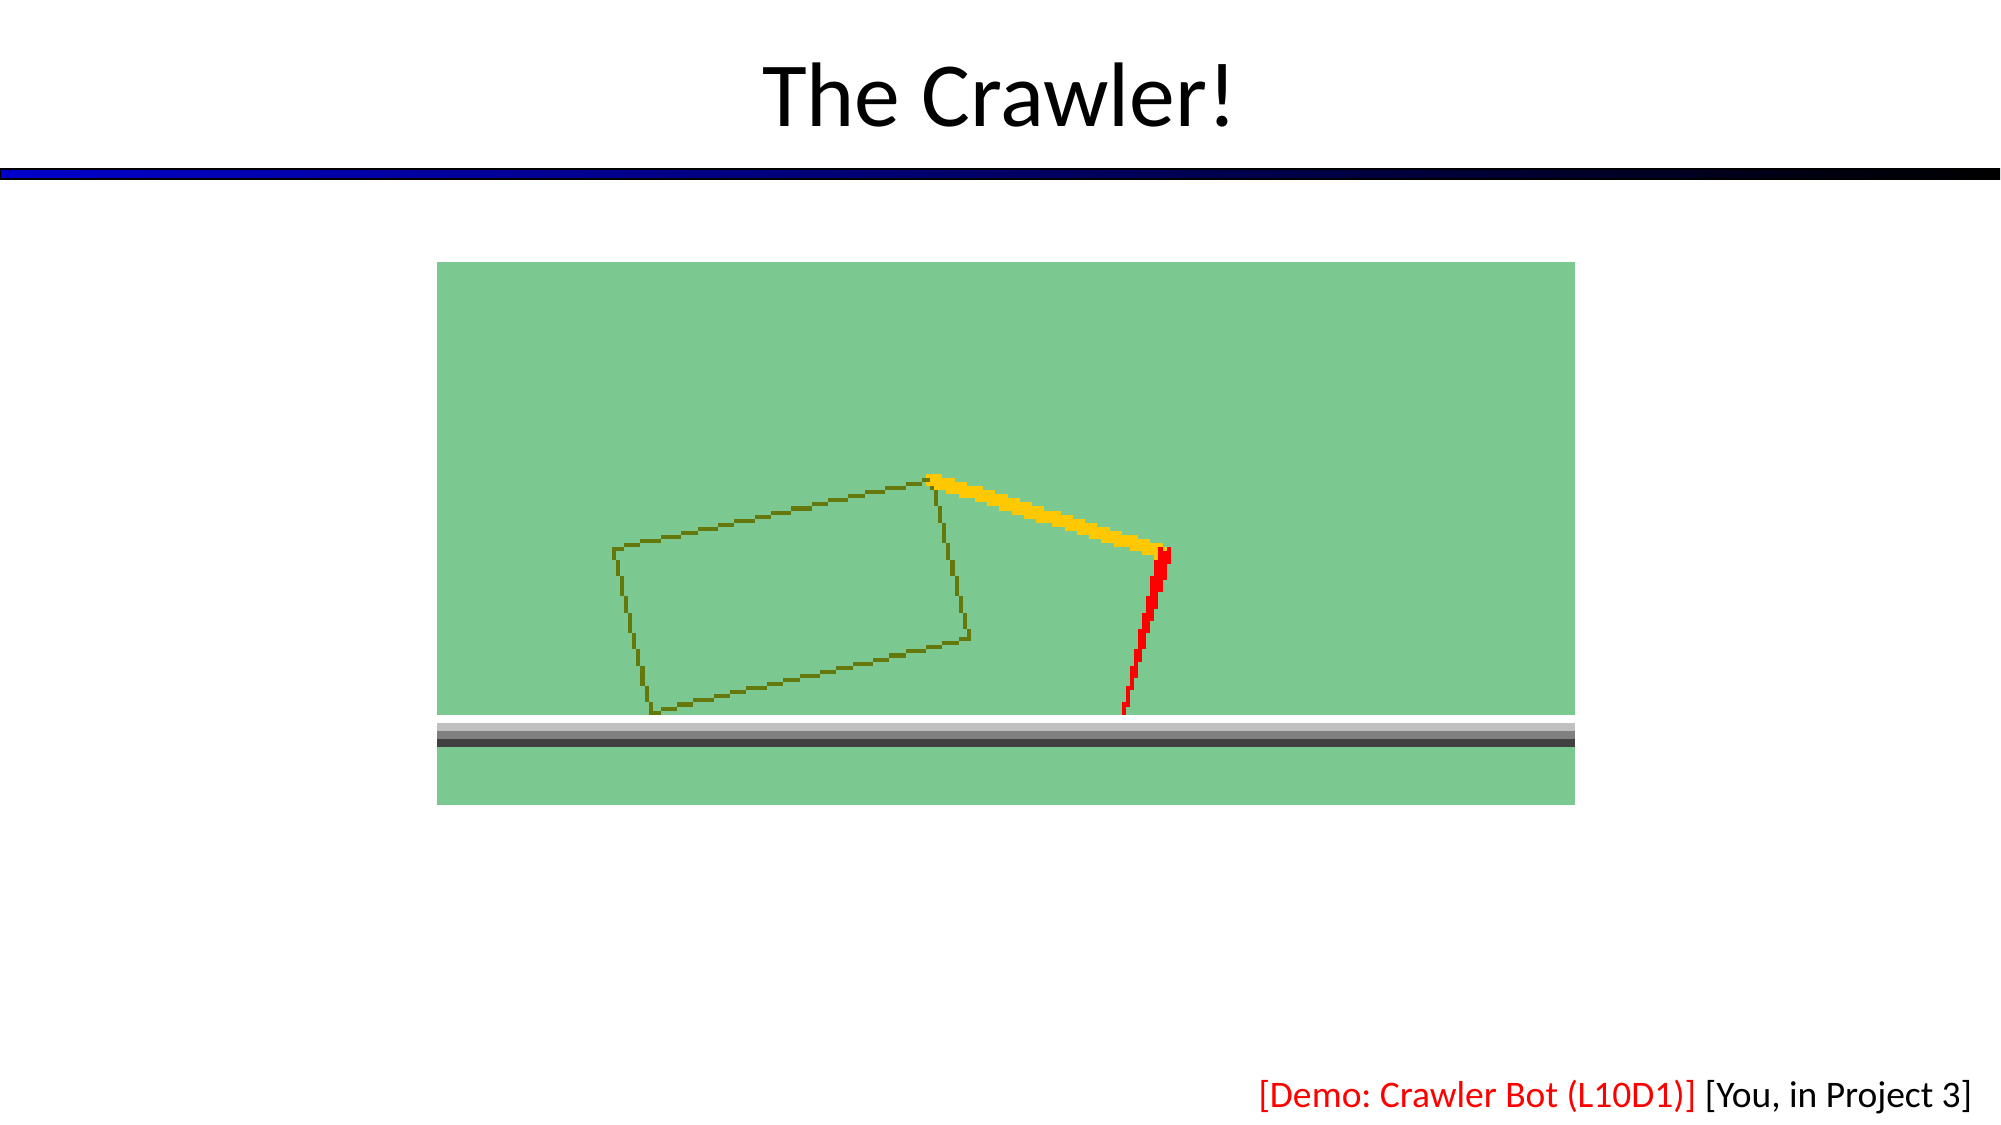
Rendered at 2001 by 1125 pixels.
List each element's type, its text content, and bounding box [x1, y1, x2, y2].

picture [437, 262, 1576, 805]
text_box [Demo: Crawler Bot (L10D1)] [You, in Project 3] [1243, 1062, 2000, 1123]
title The Crawler! [0, 0, 2000, 184]
